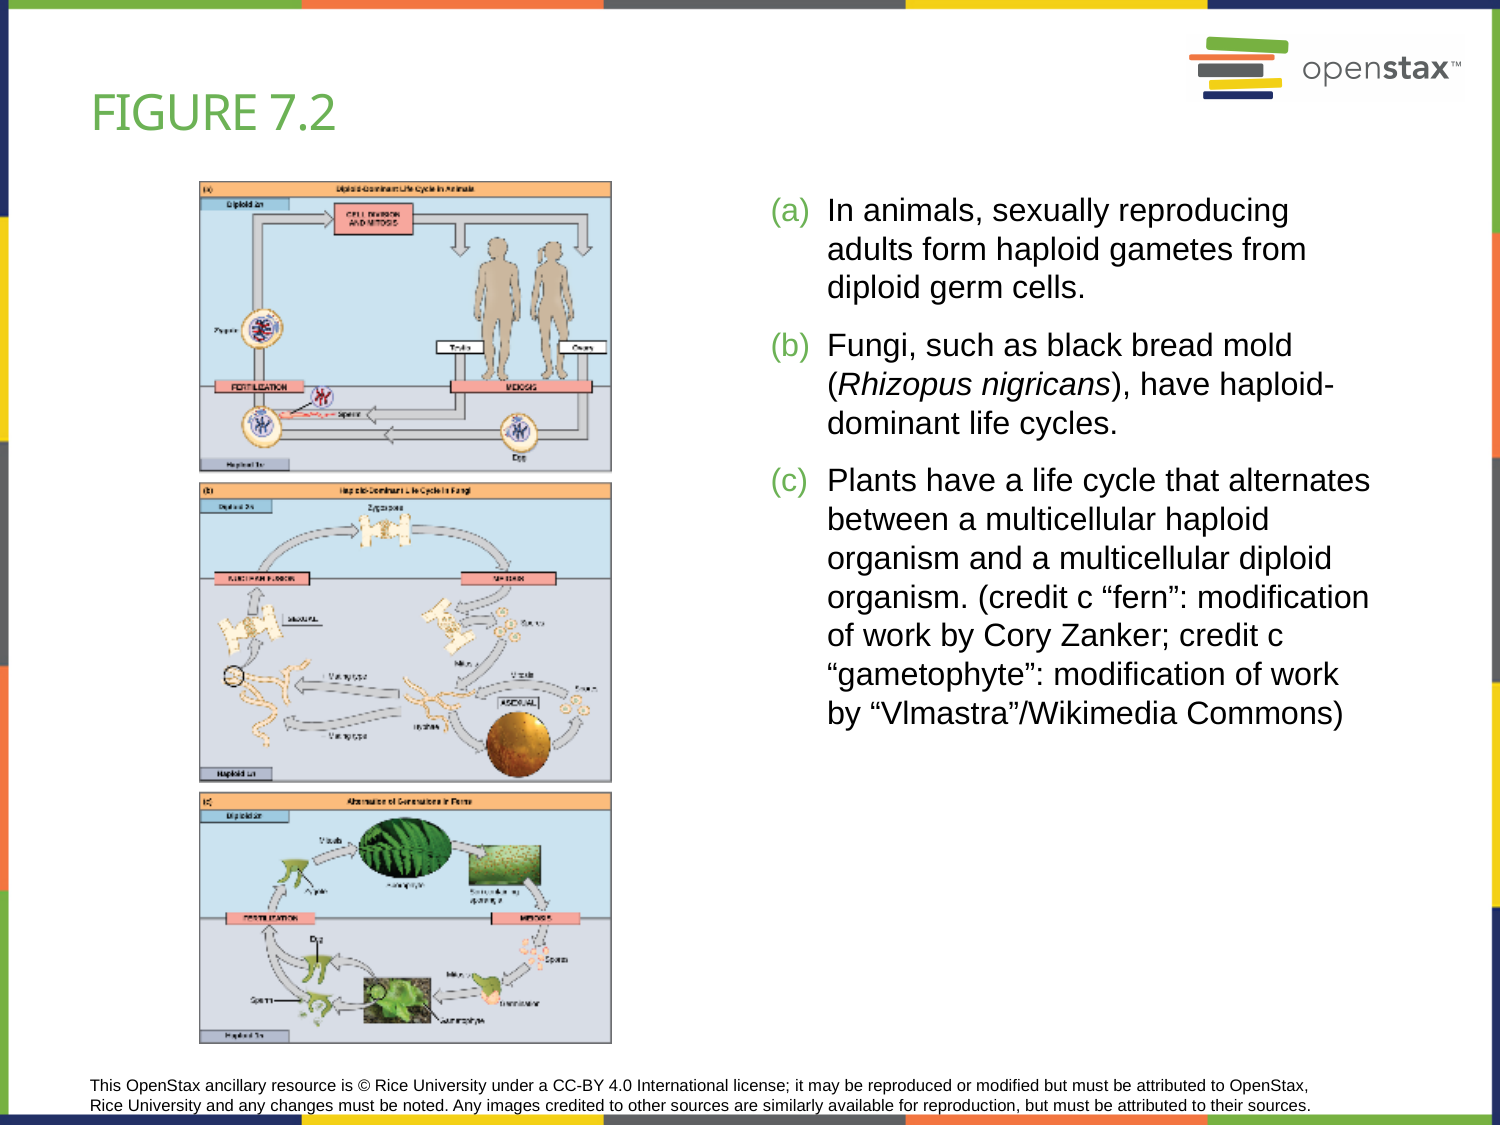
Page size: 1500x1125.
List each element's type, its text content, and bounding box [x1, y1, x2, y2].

title Figure 7.2 [75, 39, 1398, 148]
text_box This OpenStax ancillary resource is © Rice University under a CC-BY 4.0 International license; it may be reproduced or modified but must be attributed to OpenStax, Rice University and any changes must be noted. Any images credited to other sources are similarly available for reproduction, but must be attributed to their sources. [75, 1067, 1336, 1114]
picture [0, 0, 1500, 1125]
list In animals, sexually reproducing adults form haploid gametes from diploid germ cells. Fungi, such as black bread mold (Rhizopus nigricans), have haploid-dominant life cycles. Plants have a life cycle that alternates between a multicellular haploid organism and a multicellular diploid organism. (credit c “fern”: modification of work by Cory Zanker; credit c “gametophyte”: modification of work by “Vlmastra”/Wikimedia Commons) [755, 181, 1398, 1045]
